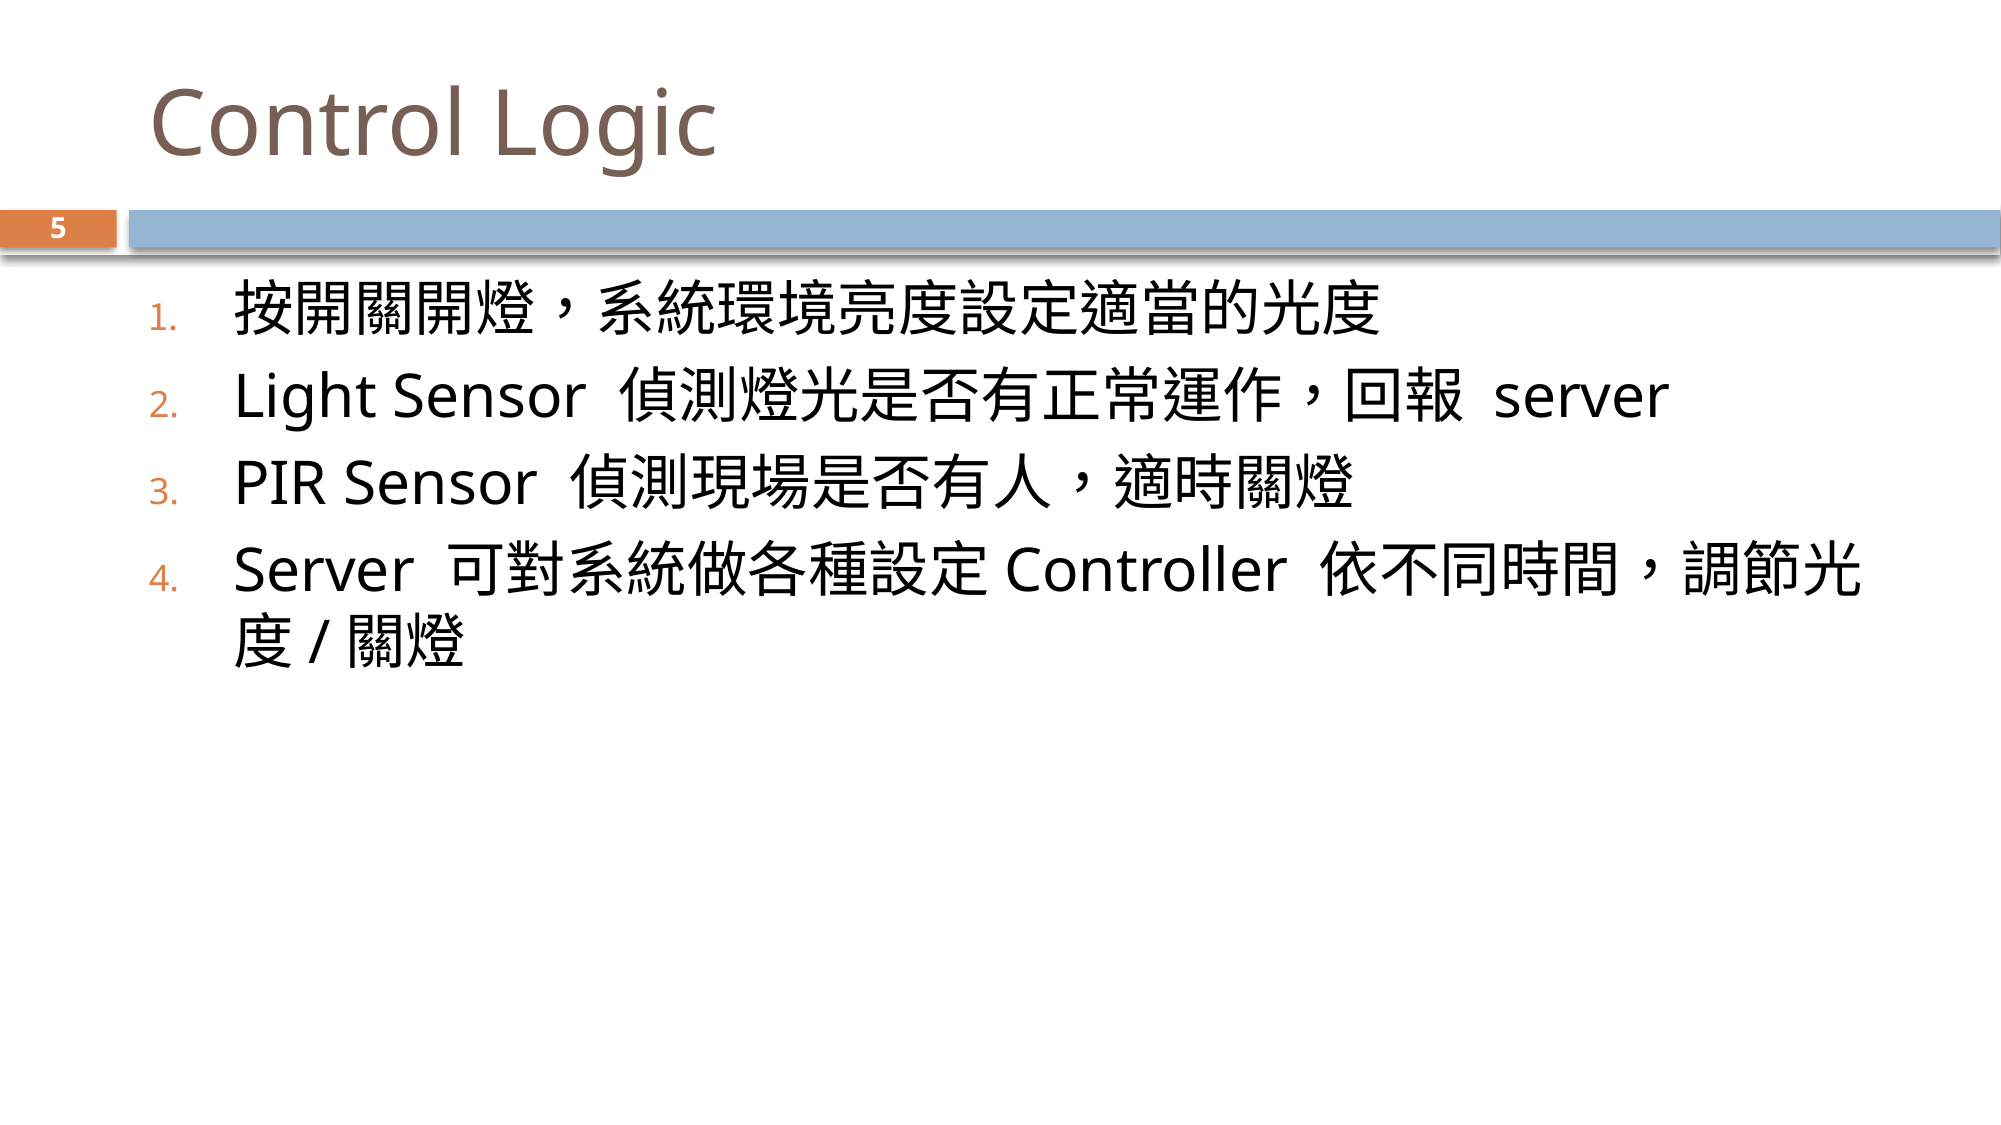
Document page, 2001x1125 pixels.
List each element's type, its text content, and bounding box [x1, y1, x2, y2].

slide_number 5 [0, 208, 117, 249]
list 按開關開燈，系統環境亮度設定適當的光度 Light Sensor 偵測燈光是否有正常運作，回報 server PIR Sensor 偵測現場是否有人，適時關燈 Server 可對系統做各種設定Controller 依不同時間，調節光度/關燈 [133, 262, 1918, 1000]
title Control Logic [133, 37, 1918, 200]
